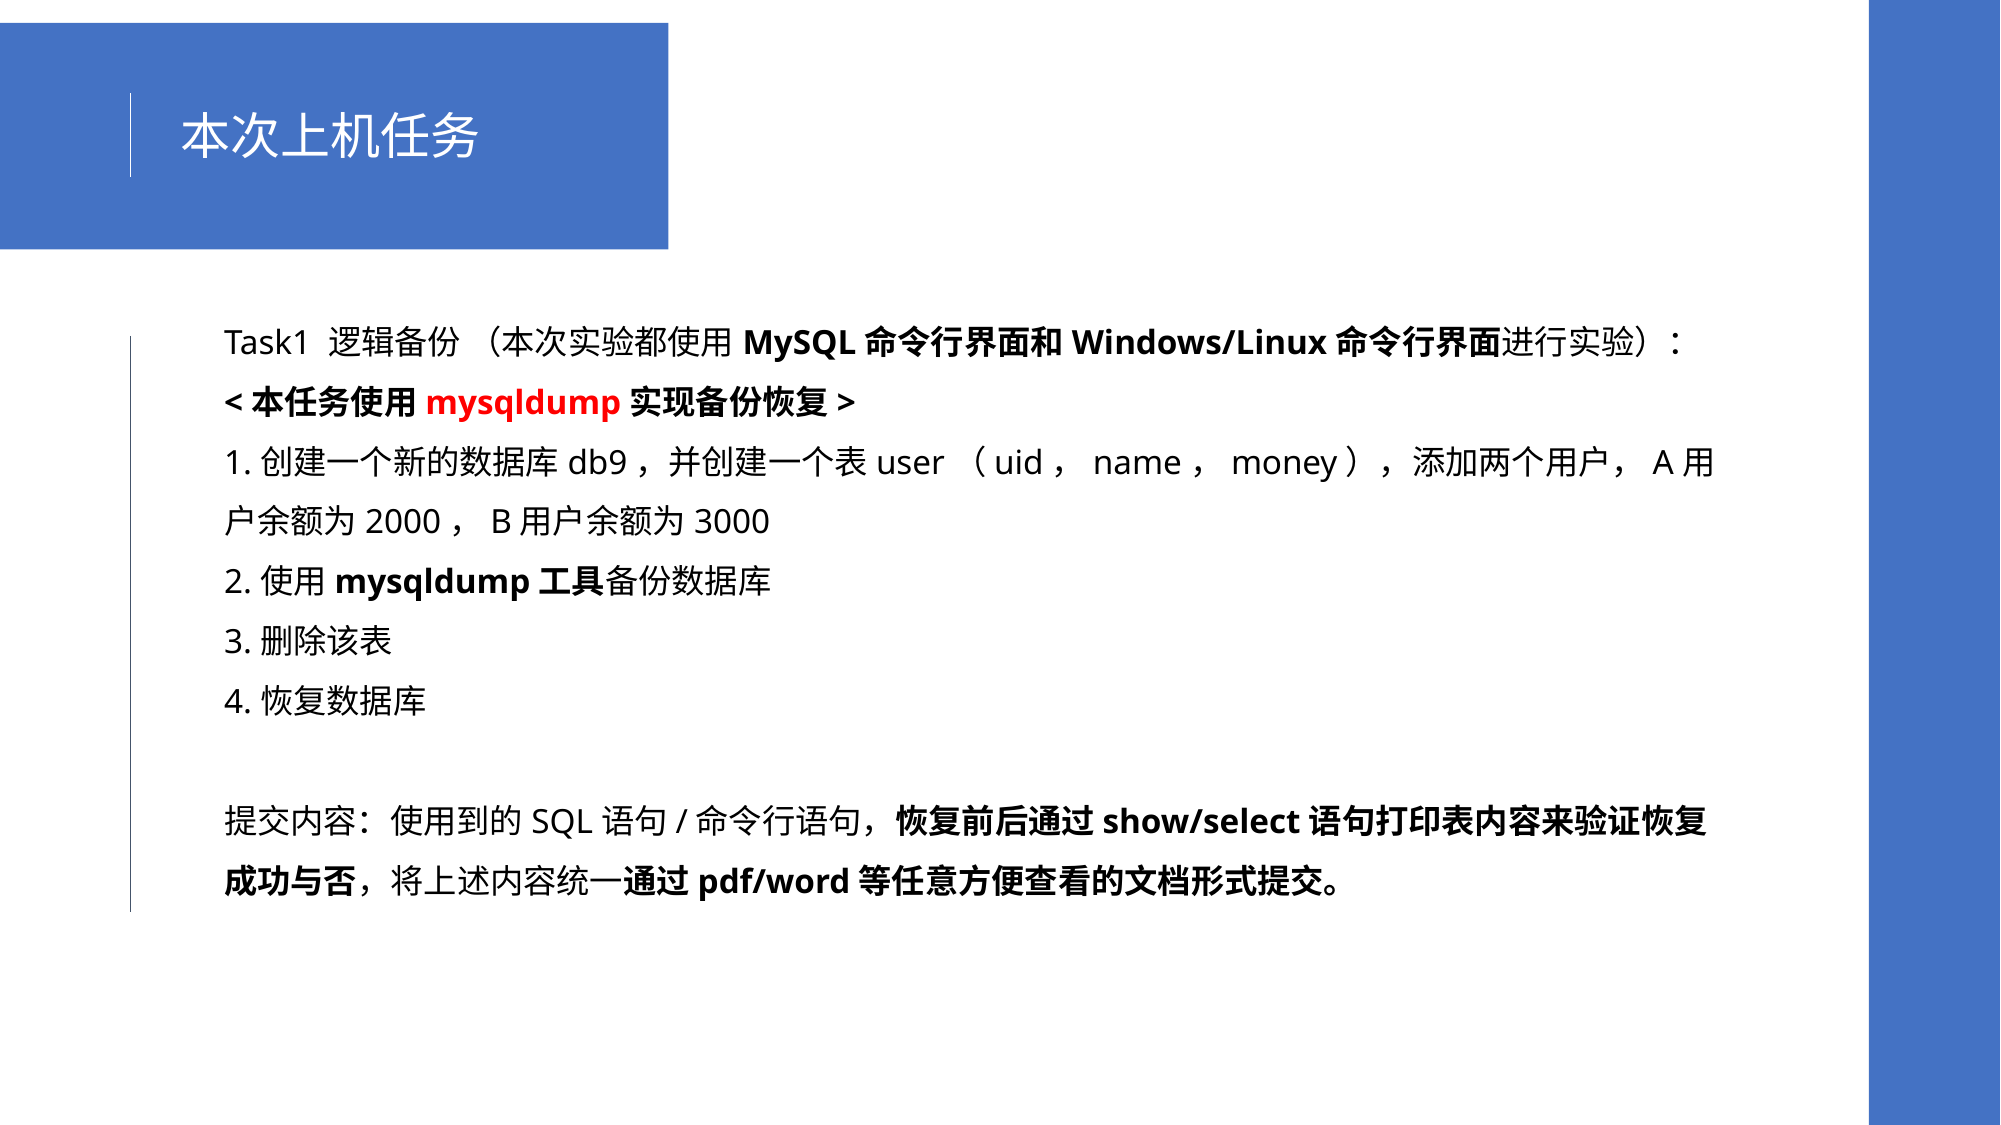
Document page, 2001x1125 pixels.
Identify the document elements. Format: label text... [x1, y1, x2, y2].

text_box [130, 93, 493, 178]
text_box Task1 逻辑备份 （本次实验都使用MySQL命令行界面和Windows/Linux命令行界面进行实验）： <本任务使用mysqldump实现备份恢复> 1.创建一个新的数据库db9，并创建一个表user（uid，name，money），添加两个用户，A用户余额为2000，B用户余额为3000 2.使用mysqldump工具备份数据库 3.删除该表 4.恢复数据库 提交内容：使用到的SQL语句/命令行语句，恢复前后通过show/select语句打印表内容来验证恢复成功与否，将上述内容统一通过pdf/word等任意方便查看的文档形式提交。 [208, 293, 1733, 908]
text_box [0, 22, 669, 250]
text_box [1868, 0, 2000, 1125]
